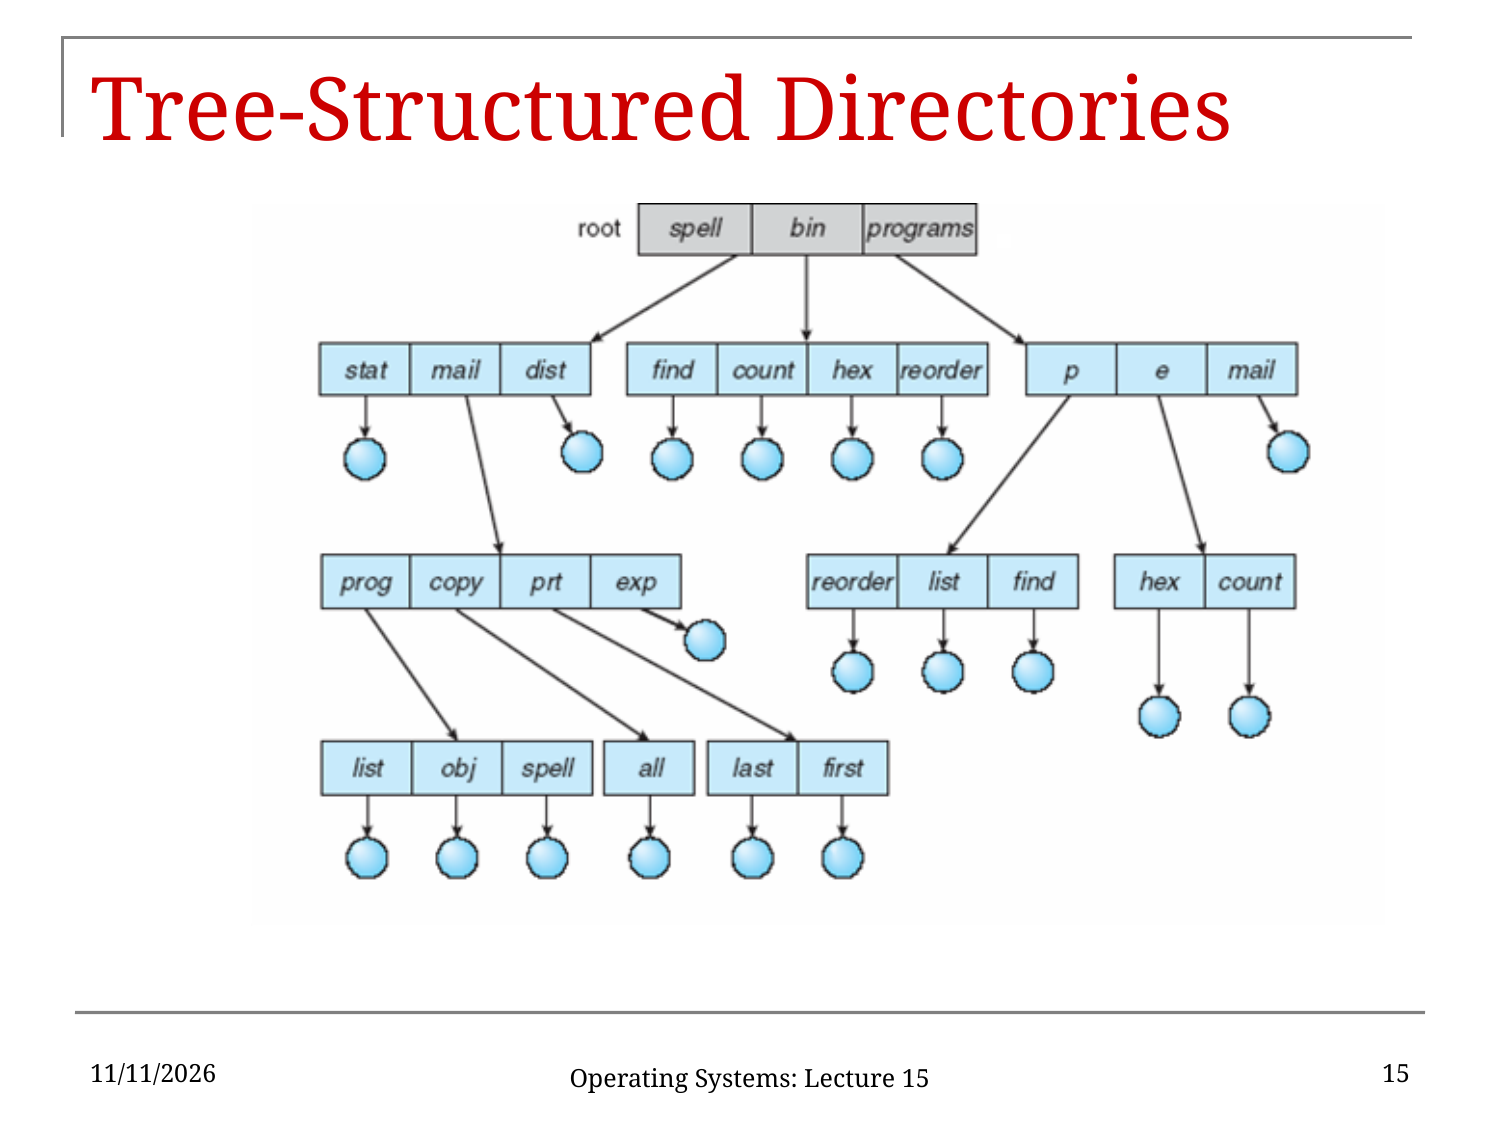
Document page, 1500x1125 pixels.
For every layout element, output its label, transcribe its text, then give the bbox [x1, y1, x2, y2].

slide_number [74, 1023, 426, 1100]
title Tree-Structured Directories [75, 45, 1425, 163]
picture [251, 203, 1387, 927]
slide_number 15 [1074, 1023, 1426, 1100]
footer Operating Systems: Lecture 15 [512, 1024, 988, 1101]
